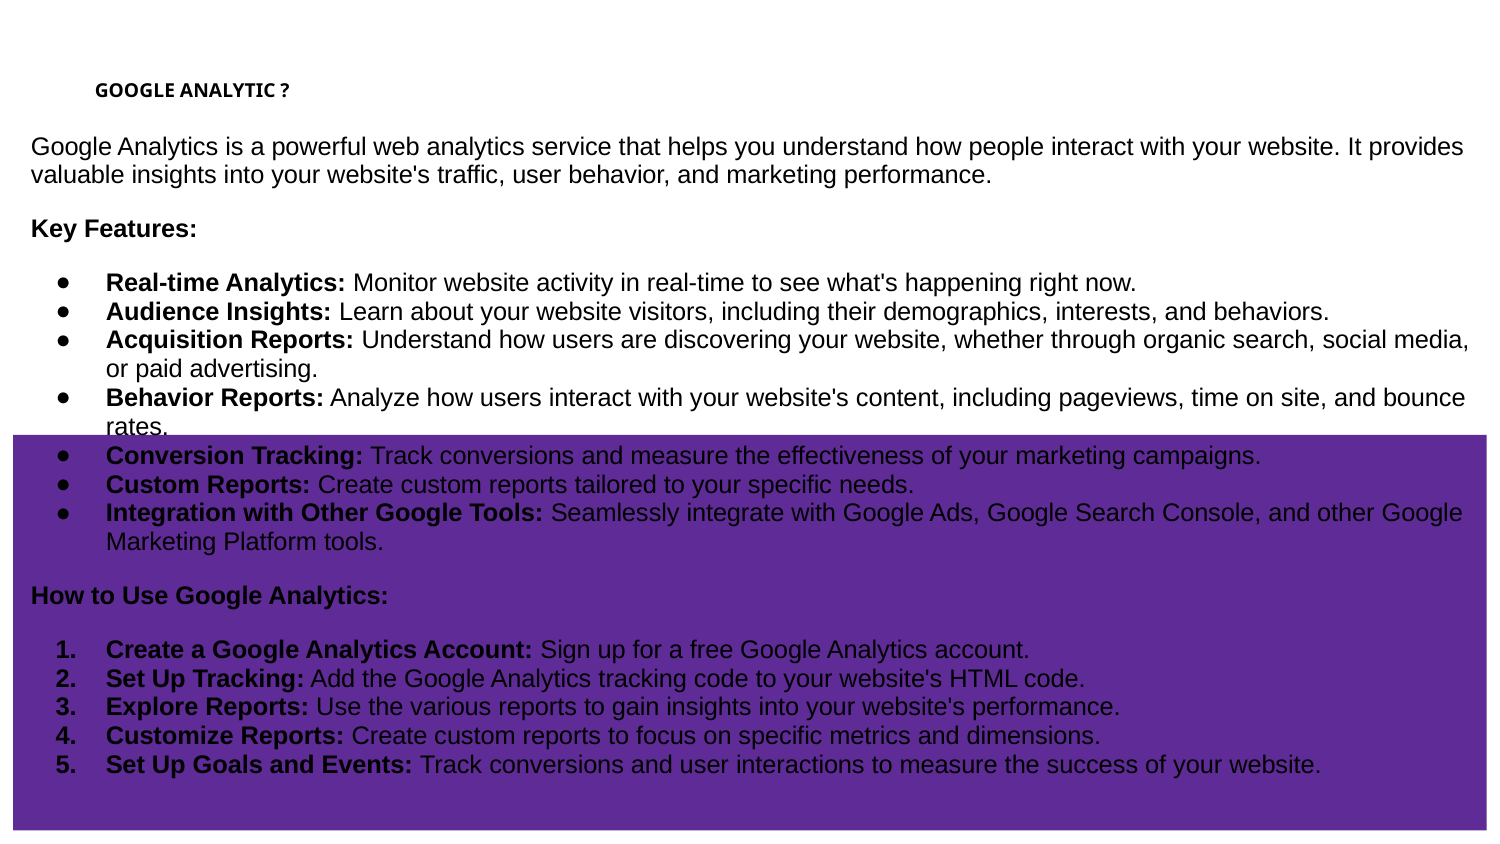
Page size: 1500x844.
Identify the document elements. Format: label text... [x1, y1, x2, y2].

title GOOGLE ANALYTIC ? [79, 63, 1423, 116]
subtitle Google Analytics is a powerful web analytics service that helps you understand how people interact with your website. It provides valuable insights into your website's traffic, user behavior, and marketing performance. Key Features: Real-time Analytics: Monitor website activity in real-time to see what's happening right now. Audience Insights: Learn about your website visitors, including their demographics, interests, and behaviors. Acquisition Reports: Understand how users are discovering your website, whether through organic search, social media, or paid advertising. Behavior Reports: Analyze how users interact with your website's content, including pageviews, time on site, and bounce rates. Conversion Tracking: Track conversions and measure the effectiveness of your marketing campaigns. Custom Reports: Create custom reports tailored to your specific needs. Integration with Other Google Tools: Seamlessly integrate with Google Ads, Google Search Console, and other Google Marketing Platform tools. How to Use Google Analytics: Create a Google Analytics Account: Sign up for a free Google Analytics account. Set Up Tracking: Add the Google Analytics tracking code to your website's HTML code. Explore Reports: Use the various reports to gain insights into your website's performance. Customize Reports: Create custom reports to focus on specific metrics and dimensions. Set Up Goals and Events: Track conversions and user interactions to measure the success of your website. [15, 116, 1489, 759]
